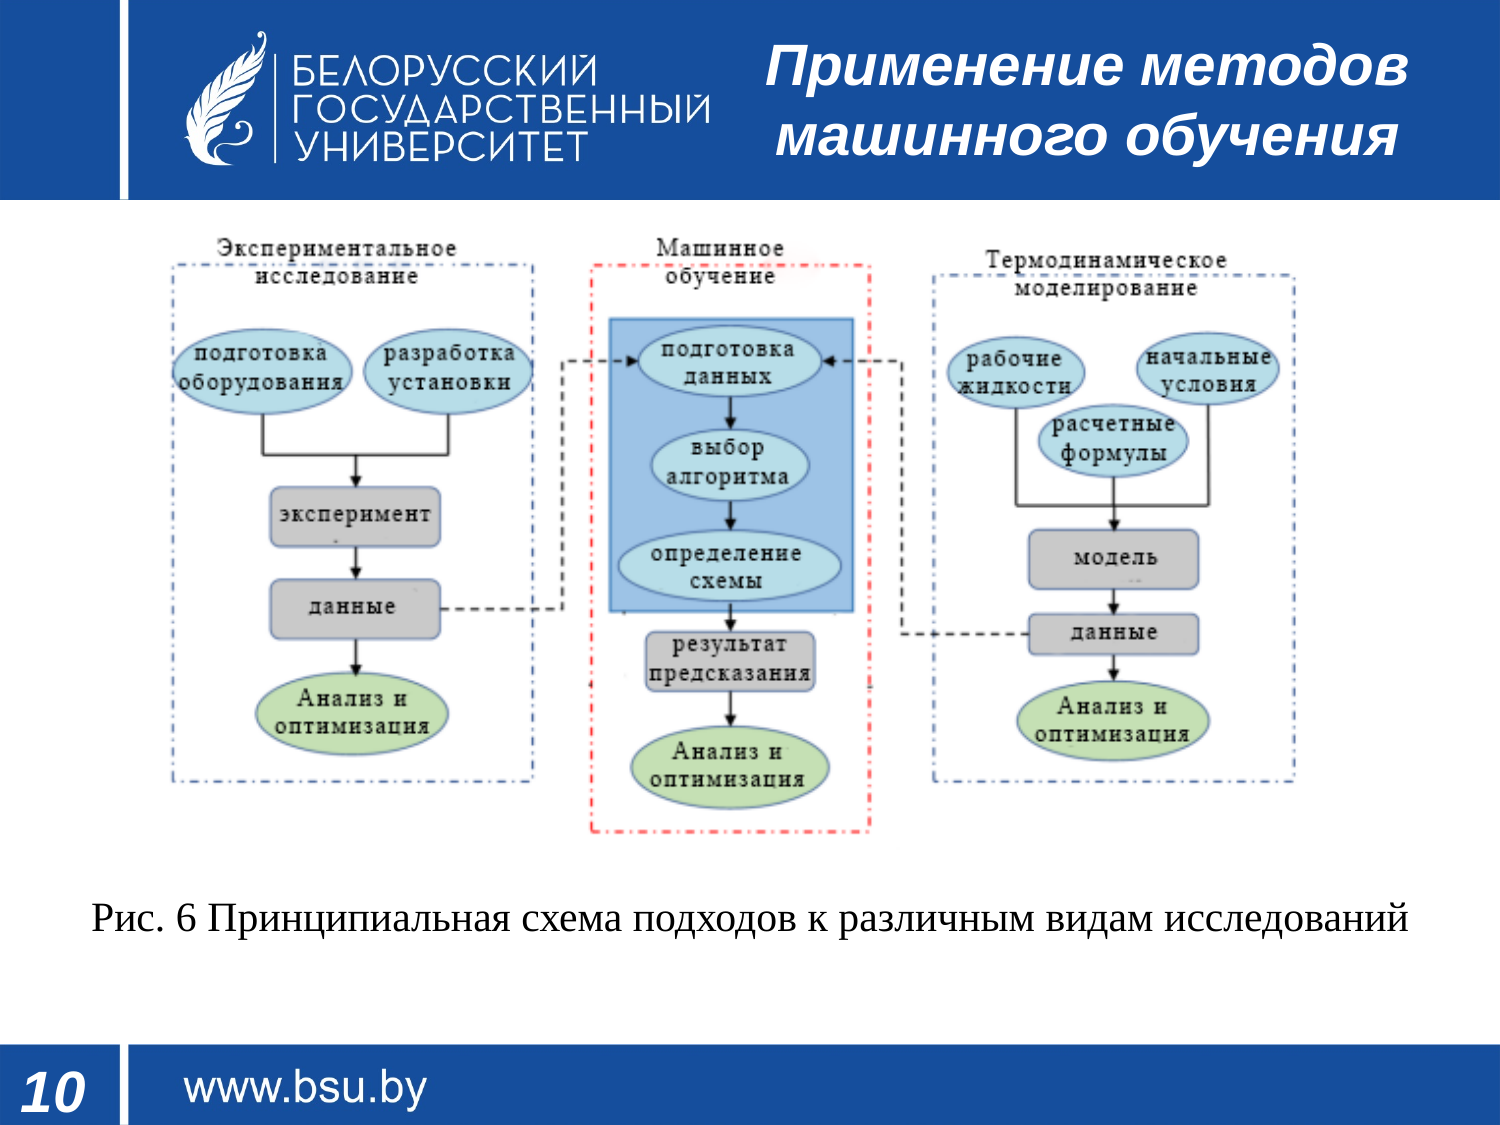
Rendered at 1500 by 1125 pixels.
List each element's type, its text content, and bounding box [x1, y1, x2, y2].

title Применение методов машинного обучения [726, 19, 1449, 176]
text_box Рис. 6 Принципиальная схема подходов к различным видам исследований [0, 798, 1500, 1031]
picture [0, 0, 1500, 200]
text_box 10 [0, 1011, 415, 1125]
picture [415, 1044, 1500, 1125]
picture [149, 219, 1351, 851]
